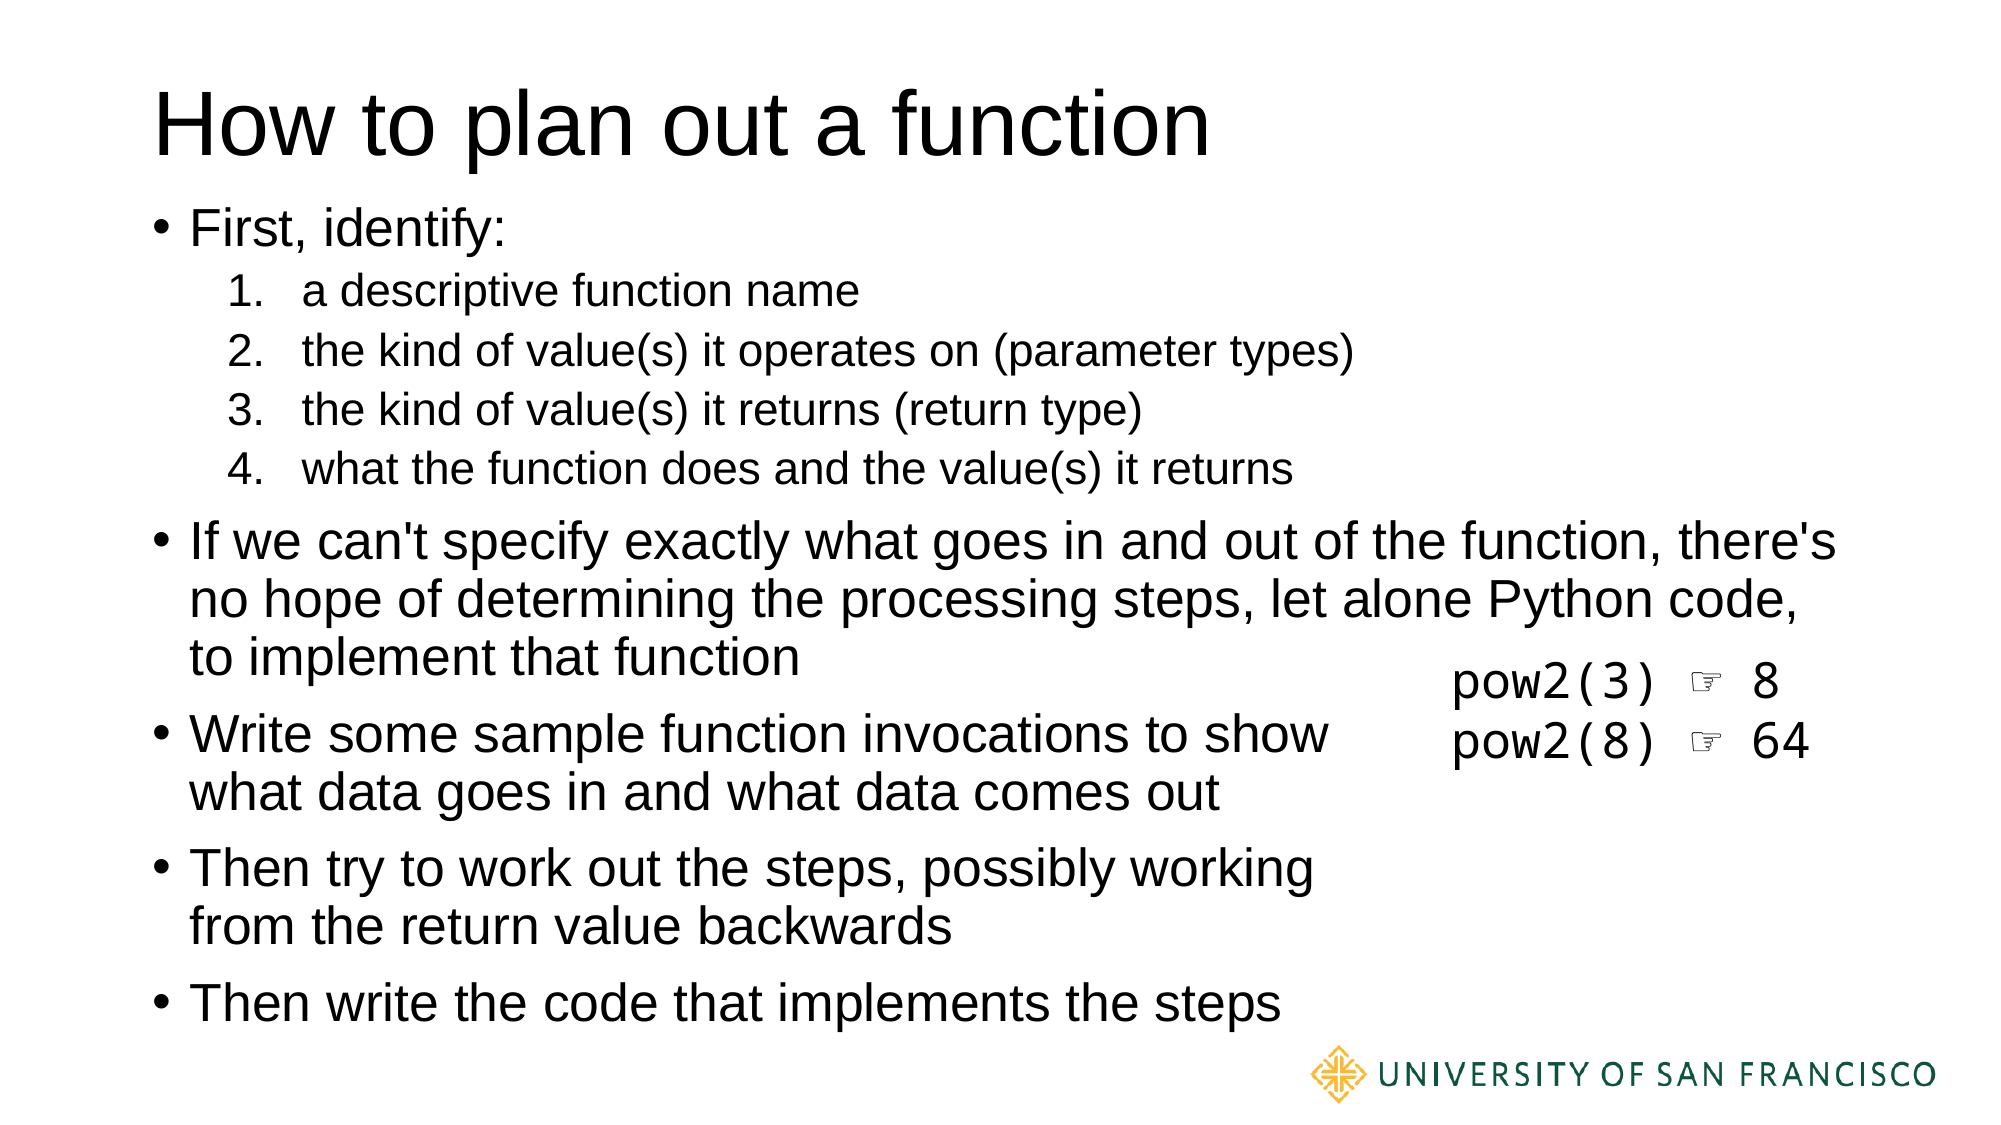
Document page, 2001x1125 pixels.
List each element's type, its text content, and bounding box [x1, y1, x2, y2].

text_box pow2(3) ☞ 8 pow2(8) ☞ 64 [1436, 640, 1826, 776]
title How to plan out a function [137, 59, 1863, 192]
list First, identify: a descriptive function name the kind of value(s) it operates on (parameter types) the kind of value(s) it returns (return type) what the function does and the value(s) it returns If we can't specify exactly what goes in and out of the function, there's no hope of determining the processing steps, let alone Python code, to implement that function Write some sample function invocations to show what data goes in and what data comes out Then try to work out the steps, possibly working from the return value backwards Then write the code that implements the steps [137, 192, 1863, 1044]
